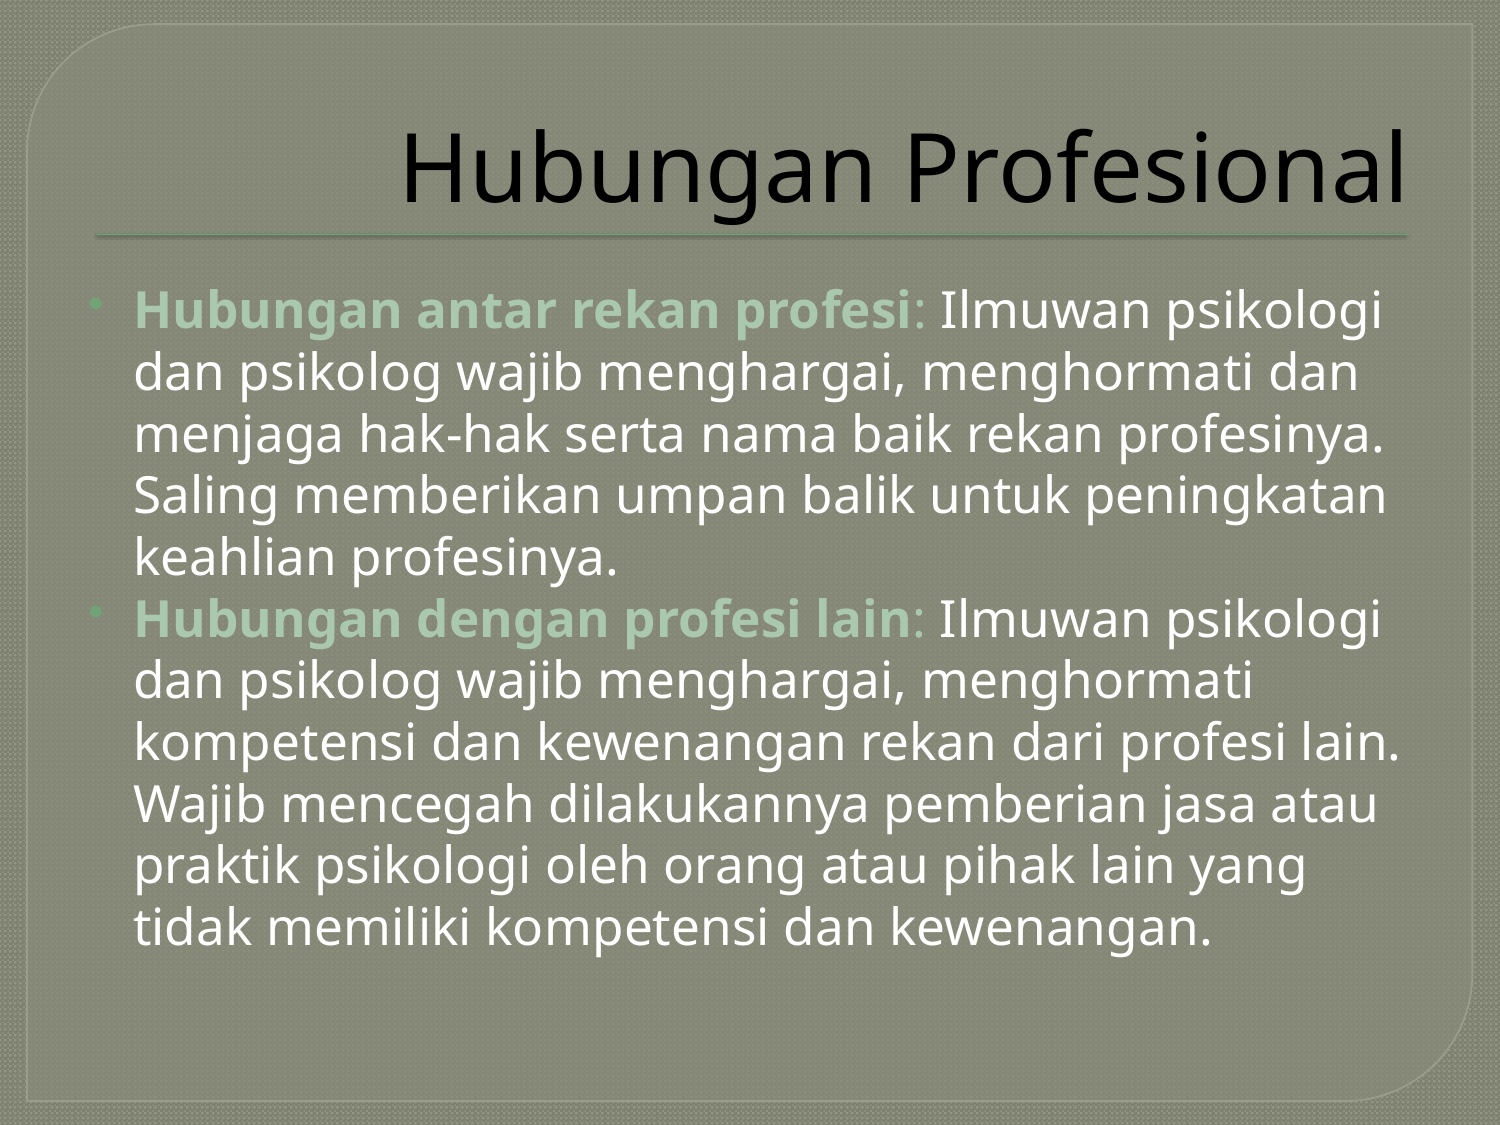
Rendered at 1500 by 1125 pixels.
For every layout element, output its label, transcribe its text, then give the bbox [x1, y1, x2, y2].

list Hubungan antar rekan profesi: Ilmuwan psikologi dan psikolog wajib menghargai, menghormati dan menjaga hak-hak serta nama baik rekan profesinya. Saling memberikan umpan balik untuk peningkatan keahlian profesinya. Hubungan dengan profesi lain: Ilmuwan psikologi dan psikolog wajib menghargai, menghormati kompetensi dan kewenangan rekan dari profesi lain. Wajib mencegah dilakukannya pemberian jasa atau praktik psikologi oleh orang atau pihak lain yang tidak memiliki kompetensi dan kewenangan. [75, 270, 1425, 1013]
title Hubungan Profesional [75, 41, 1425, 230]
